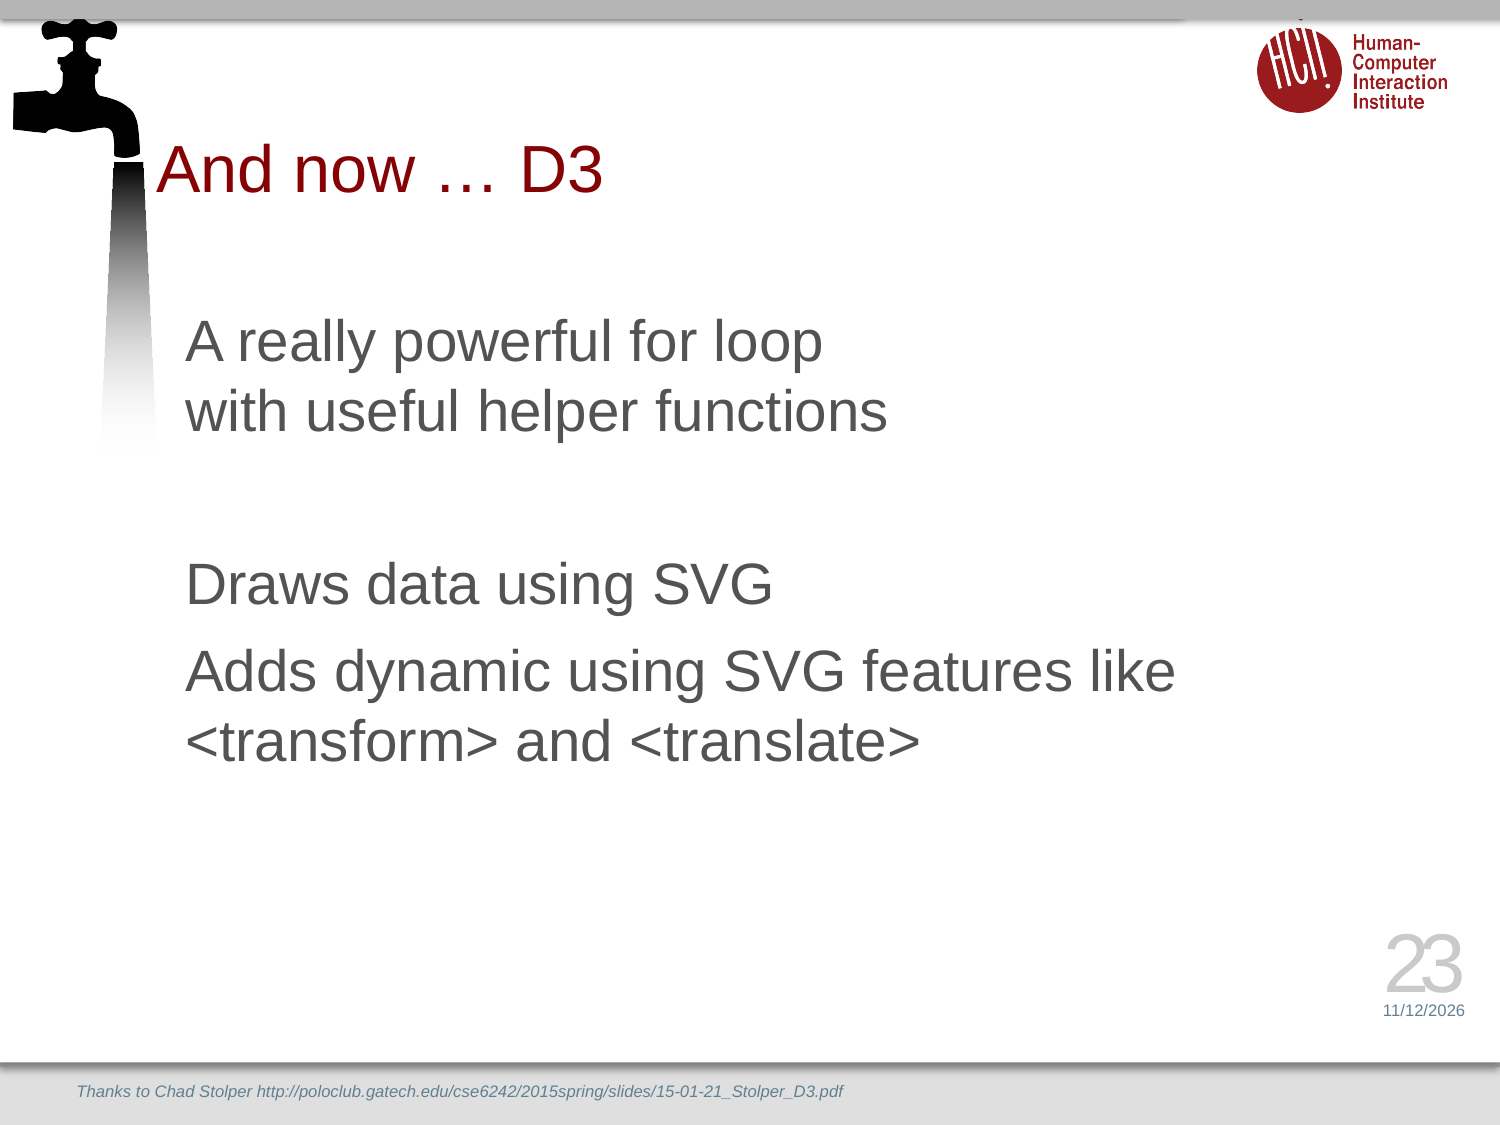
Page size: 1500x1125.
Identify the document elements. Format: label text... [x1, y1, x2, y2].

picture [1257, 20, 1447, 113]
list A really powerful for loop with useful helper functions Draws data using SVG Adds dynamic using SVG features like <transform> and <translate> [185, 303, 1342, 1022]
slide_number 23 [1369, 924, 1479, 1009]
title And now … D3 [156, 50, 1187, 214]
picture [13, 20, 140, 158]
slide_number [1369, 1009, 1479, 1020]
footer Thanks to Chad Stolper http://poloclub.gatech.edu/cse6242/2015spring/slides/15-01-21_Stolper_D3.pdf [76, 1080, 1342, 1110]
